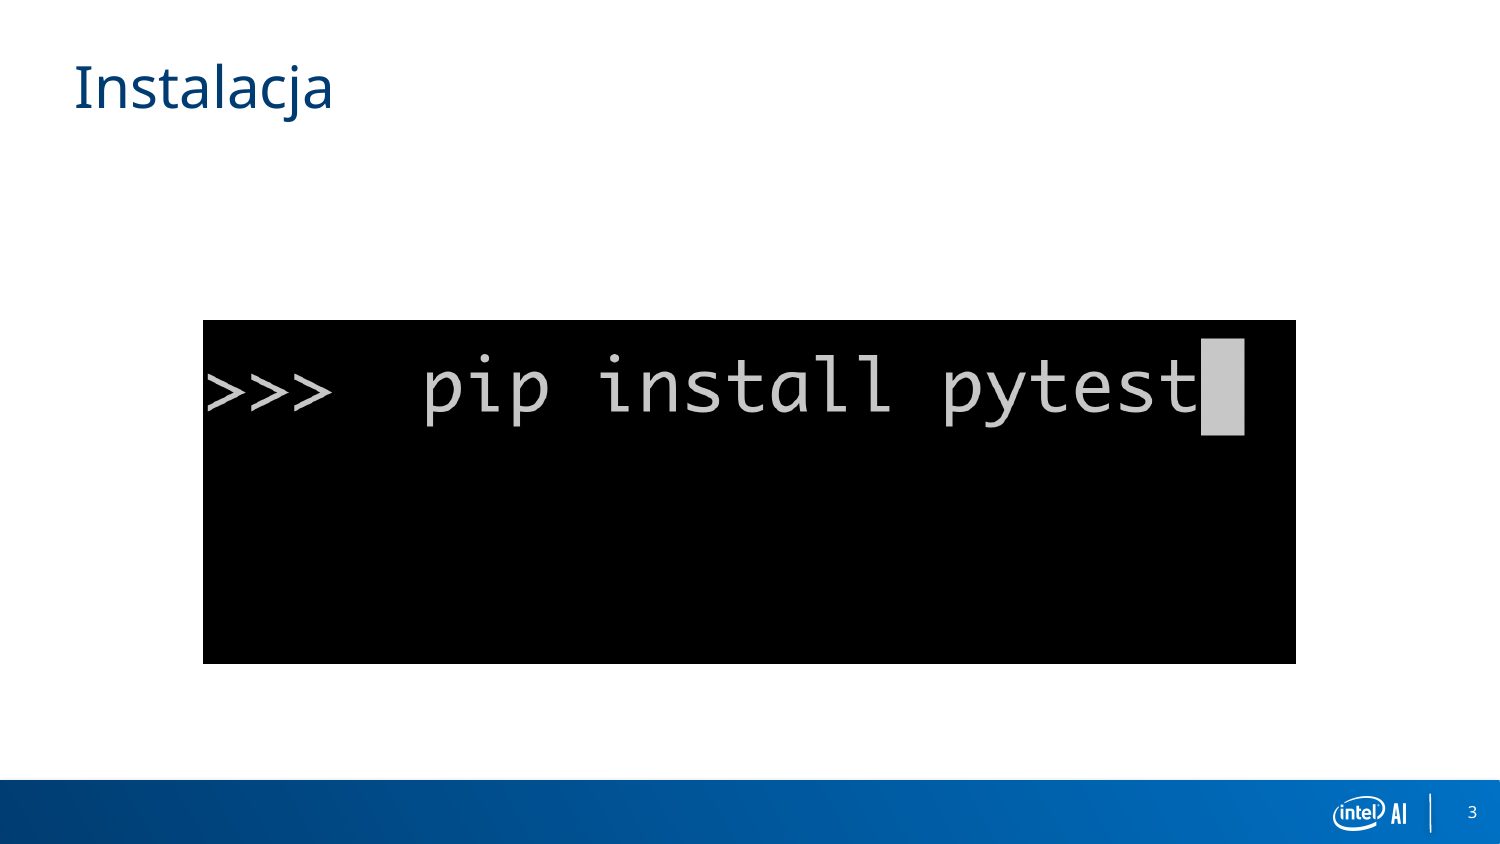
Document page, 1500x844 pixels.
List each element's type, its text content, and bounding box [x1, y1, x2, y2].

title Instalacja [74, 50, 1425, 194]
picture [203, 320, 1296, 664]
slide_number 3 [1127, 791, 1478, 837]
